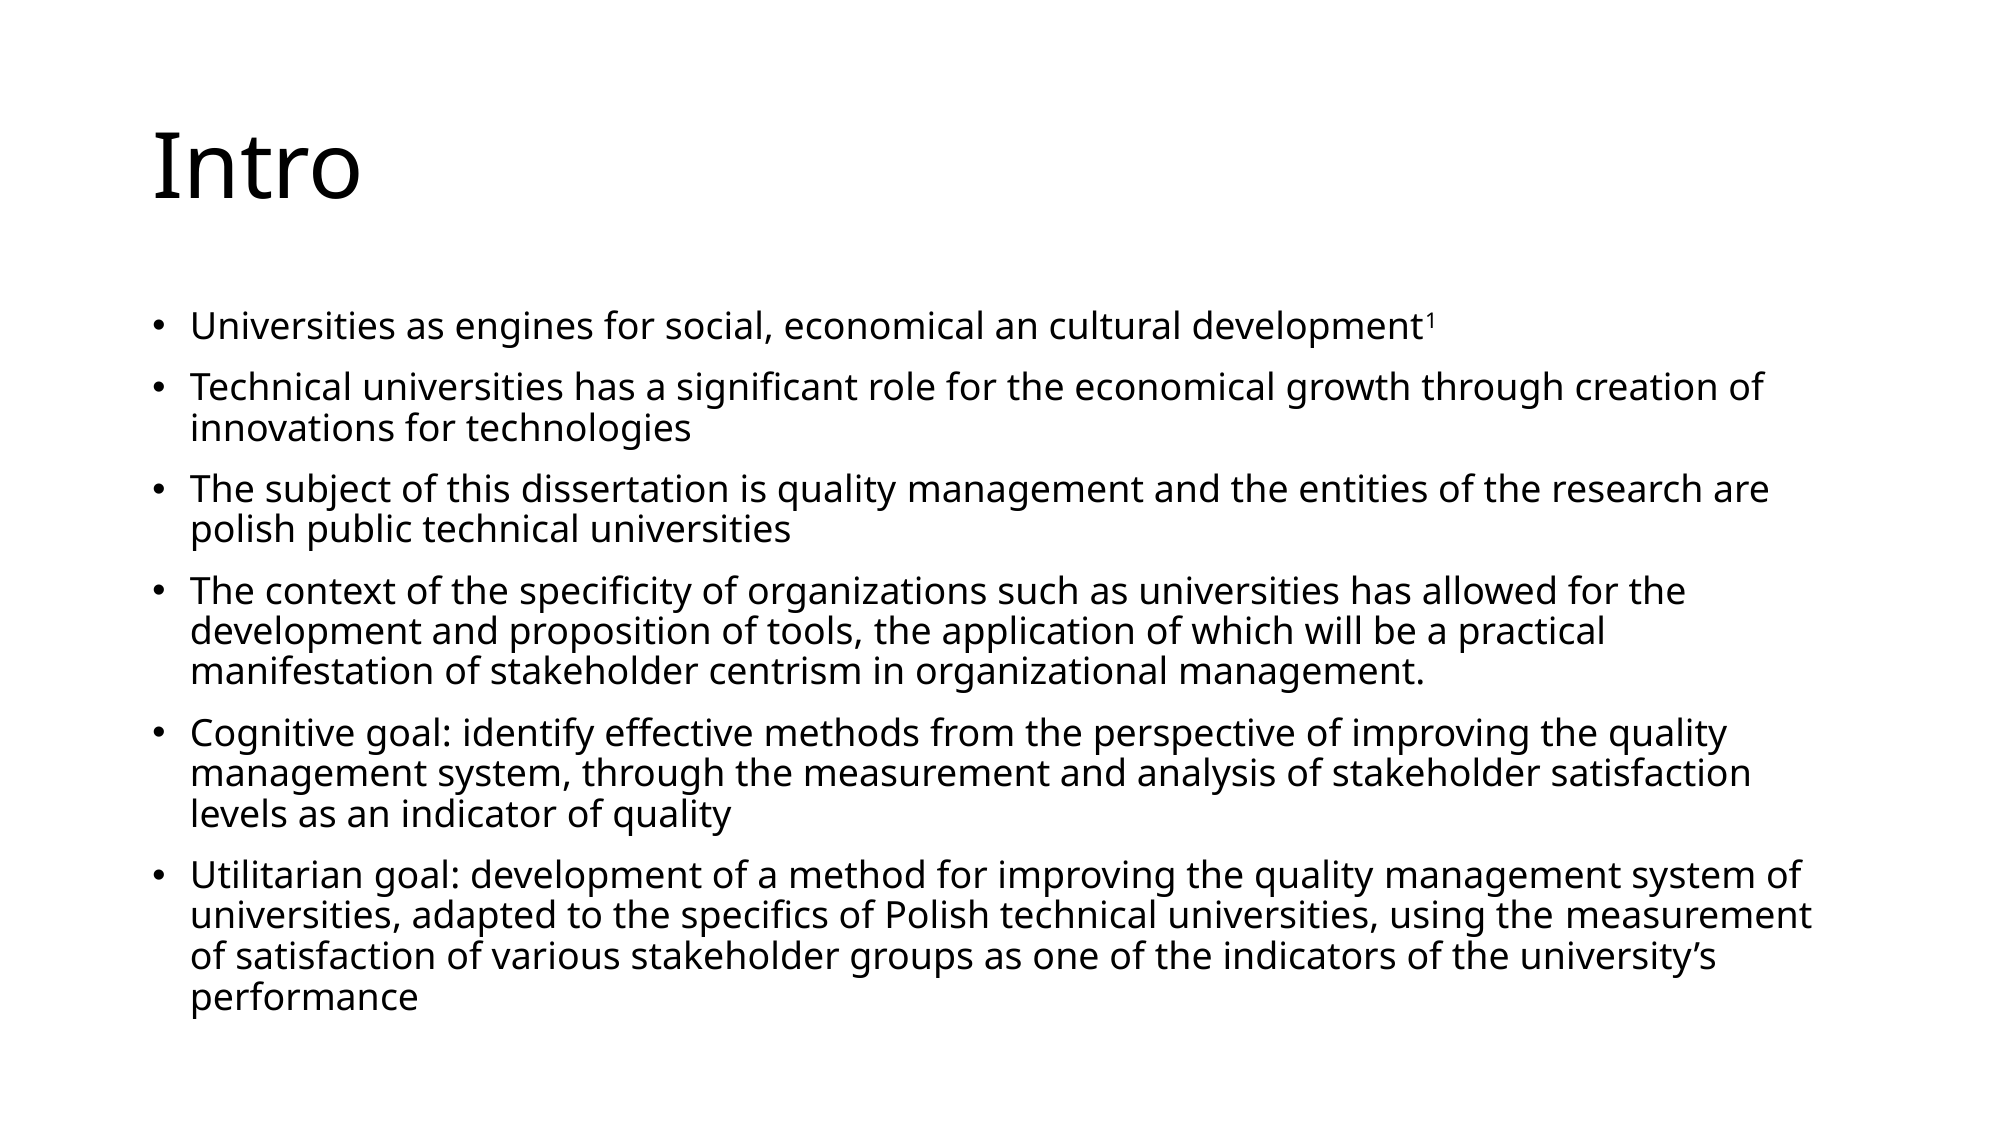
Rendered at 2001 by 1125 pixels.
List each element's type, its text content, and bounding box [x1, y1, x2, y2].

list Universities as engines for social, economical an cultural development1 Technical universities has a significant role for the economical growth through creation of innovations for technologies The subject of this dissertation is quality management and the entities of the research are polish public technical universities The context of the specificity of organizations such as universities has allowed for the development and proposition of tools, the application of which will be a practical manifestation of stakeholder centrism in organizational management. Cognitive goal: identify effective methods from the perspective of improving the quality management system, through the measurement and analysis of stakeholder satisfaction levels as an indicator of quality Utilitarian goal: development of a method for improving the quality management system of universities, adapted to the specifics of Polish technical universities, using the measurement of satisfaction of various stakeholder groups as one of the indicators of the university’s performance [137, 299, 1863, 1014]
title Intro [137, 59, 1863, 278]
